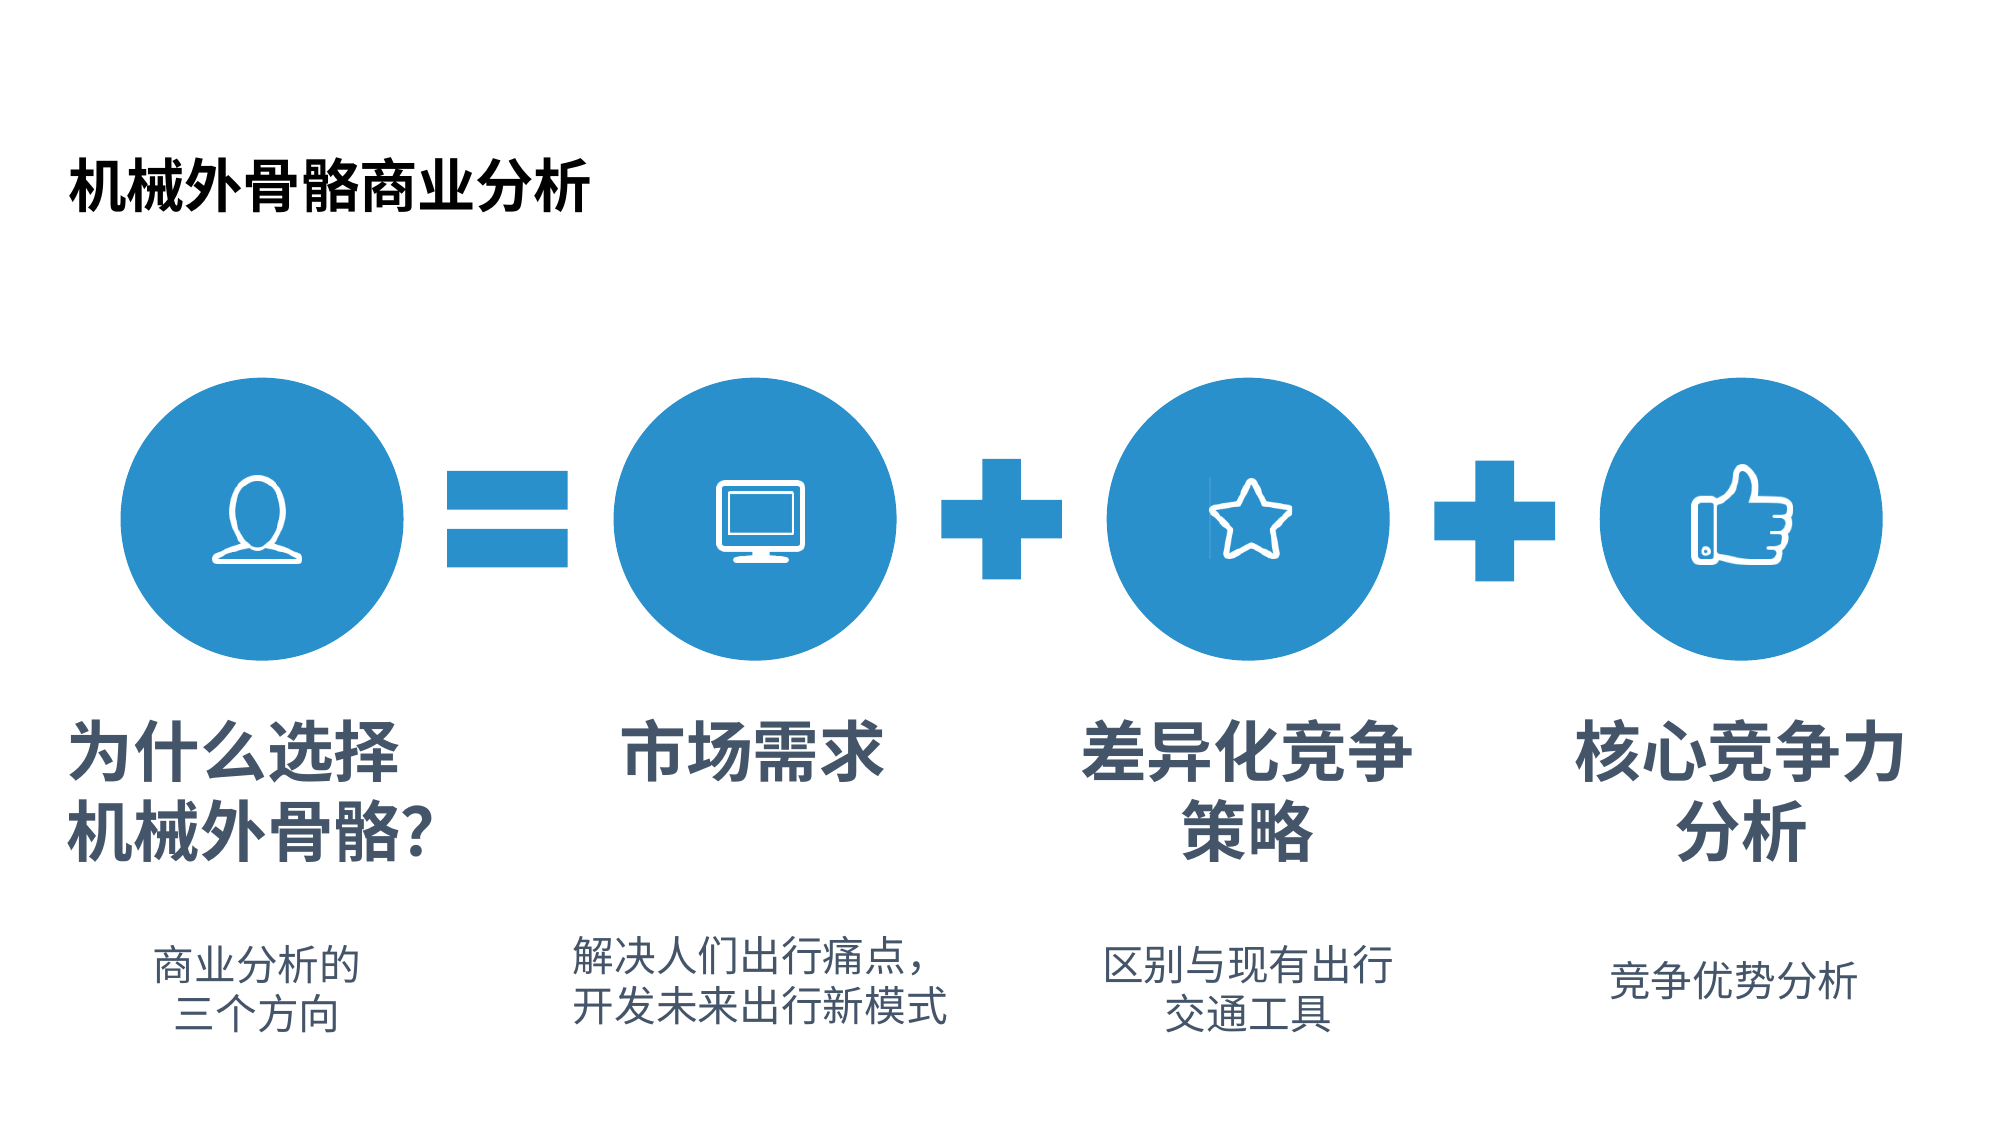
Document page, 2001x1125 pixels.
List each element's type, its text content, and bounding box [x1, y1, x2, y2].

text_box 商业分析的三个方向 [138, 938, 377, 1039]
text_box 区别与现有出行交通工具 [1100, 938, 1397, 1039]
text_box [941, 458, 1062, 580]
picture [716, 477, 805, 566]
text_box 差异化竞争策略 [1055, 709, 1439, 870]
text_box [612, 376, 898, 662]
picture [1209, 477, 1293, 559]
text_box [447, 528, 568, 568]
text_box [1105, 376, 1391, 662]
text_box [119, 376, 405, 662]
text_box 机械外骨骼商业分析 [53, 141, 717, 227]
picture [212, 475, 302, 564]
picture [1691, 464, 1793, 566]
text_box [1598, 376, 1884, 662]
text_box [447, 470, 568, 510]
text_box 解决人们出行痛点，开发未来出行新模式 [570, 929, 951, 1030]
text_box 核心竞争力分析 [1549, 709, 1934, 870]
text_box 市场需求 [561, 709, 945, 790]
text_box 为什么选择机械外骨骼？ [66, 709, 451, 870]
text_box [1434, 460, 1556, 582]
text_box 竞争优势分析 [1586, 955, 1883, 1006]
